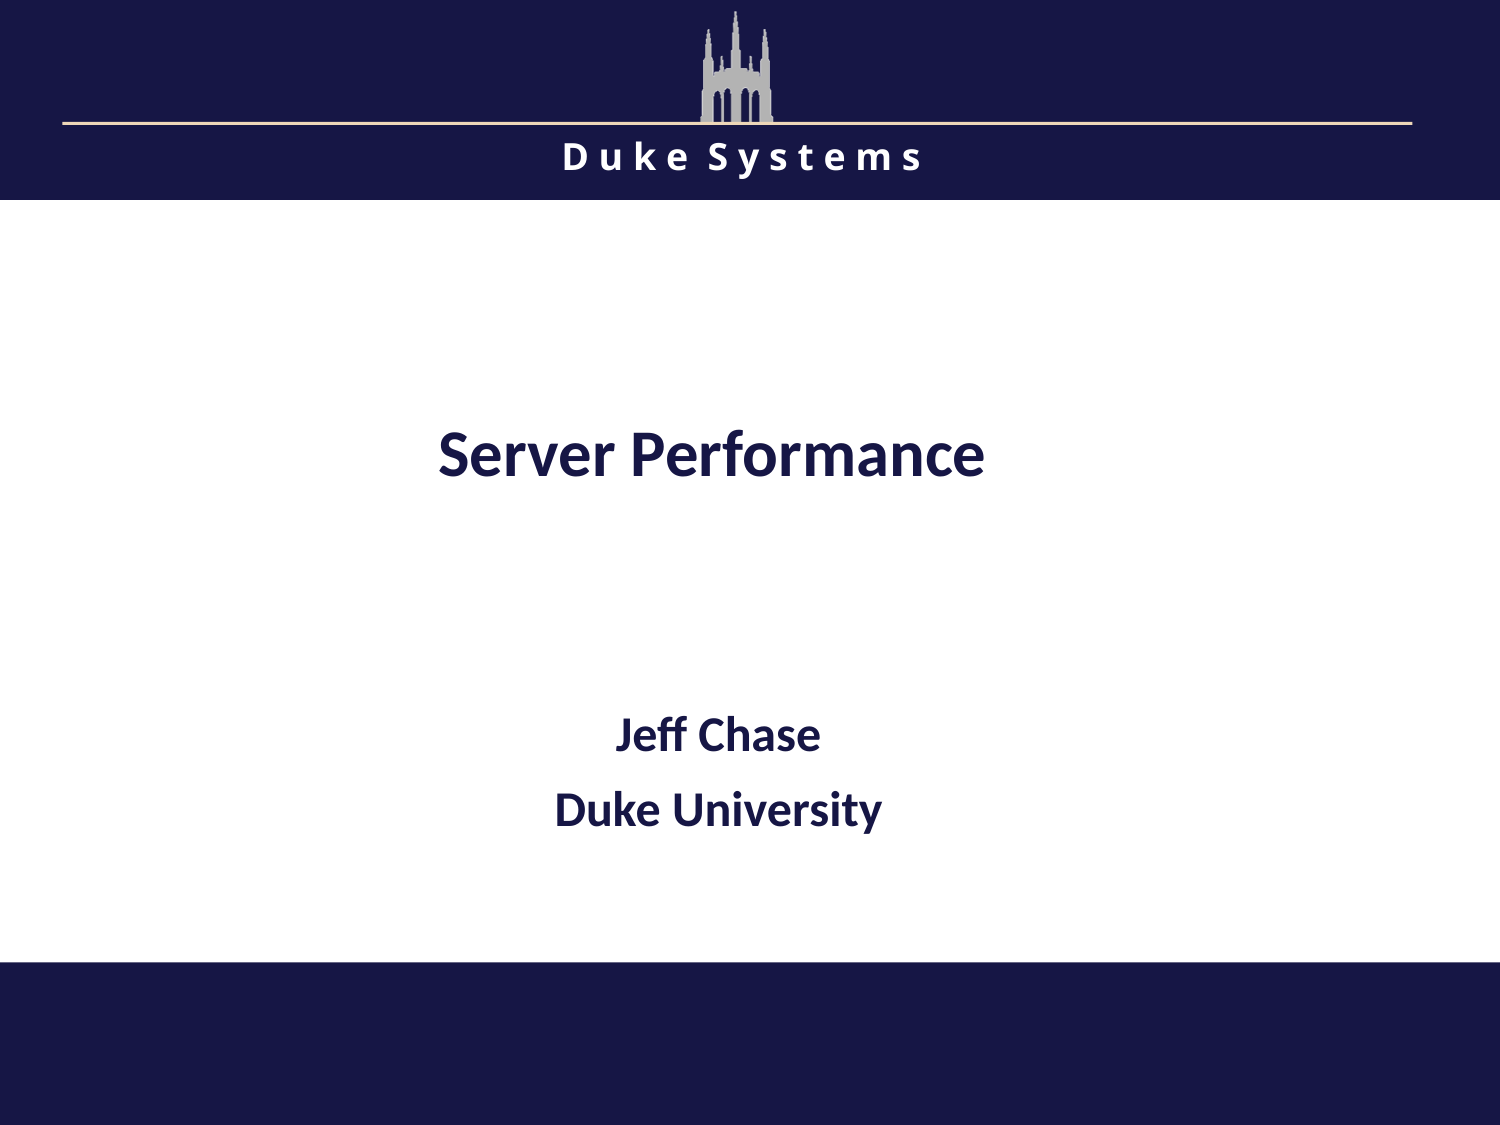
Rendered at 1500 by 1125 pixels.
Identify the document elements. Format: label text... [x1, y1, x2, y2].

picture [698, 9, 775, 121]
text_box Server Performance [0, 262, 1488, 638]
text_box Jeff Chase Duke University [24, 624, 1413, 913]
